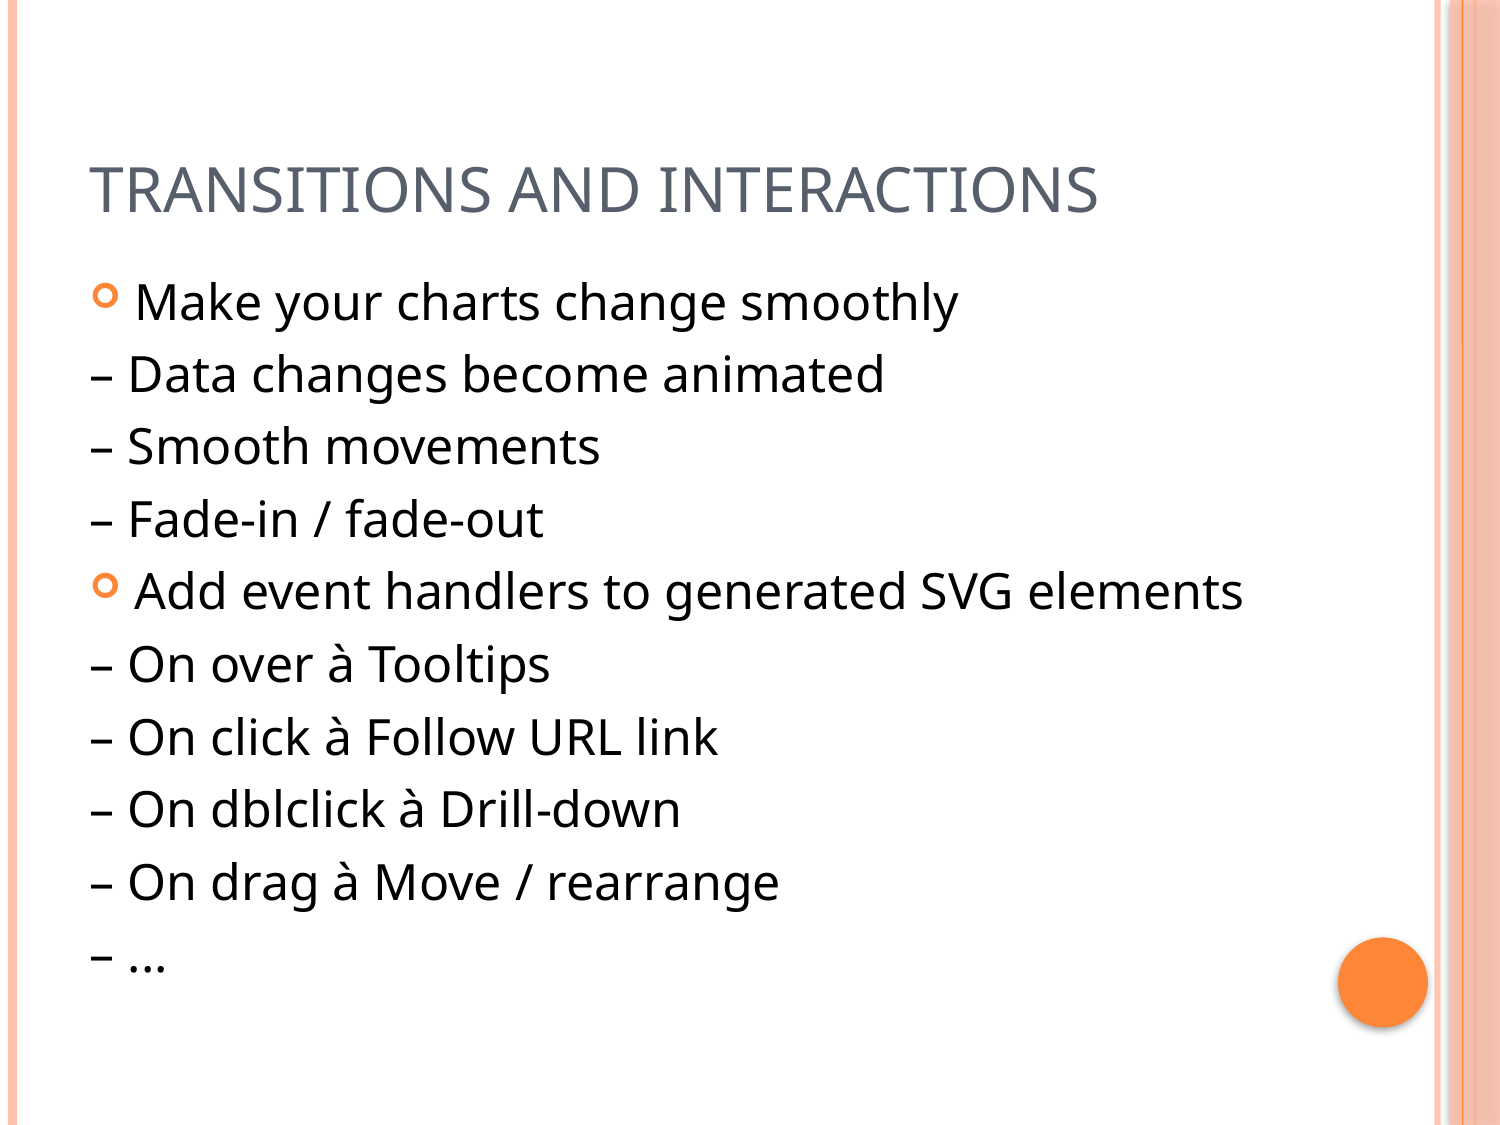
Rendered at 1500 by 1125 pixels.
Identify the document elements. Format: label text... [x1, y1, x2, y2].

title Transitions and Interactions [75, 45, 1300, 233]
list Make your charts change smoothly – Data changes become animated – Smooth movements – Fade-in / fade-out Add event handlers to generated SVG elements – On over à Tooltips – On click à Follow URL link – On dblclick à Drill-down – On drag à Move / rearrange – ... [75, 262, 1300, 1062]
